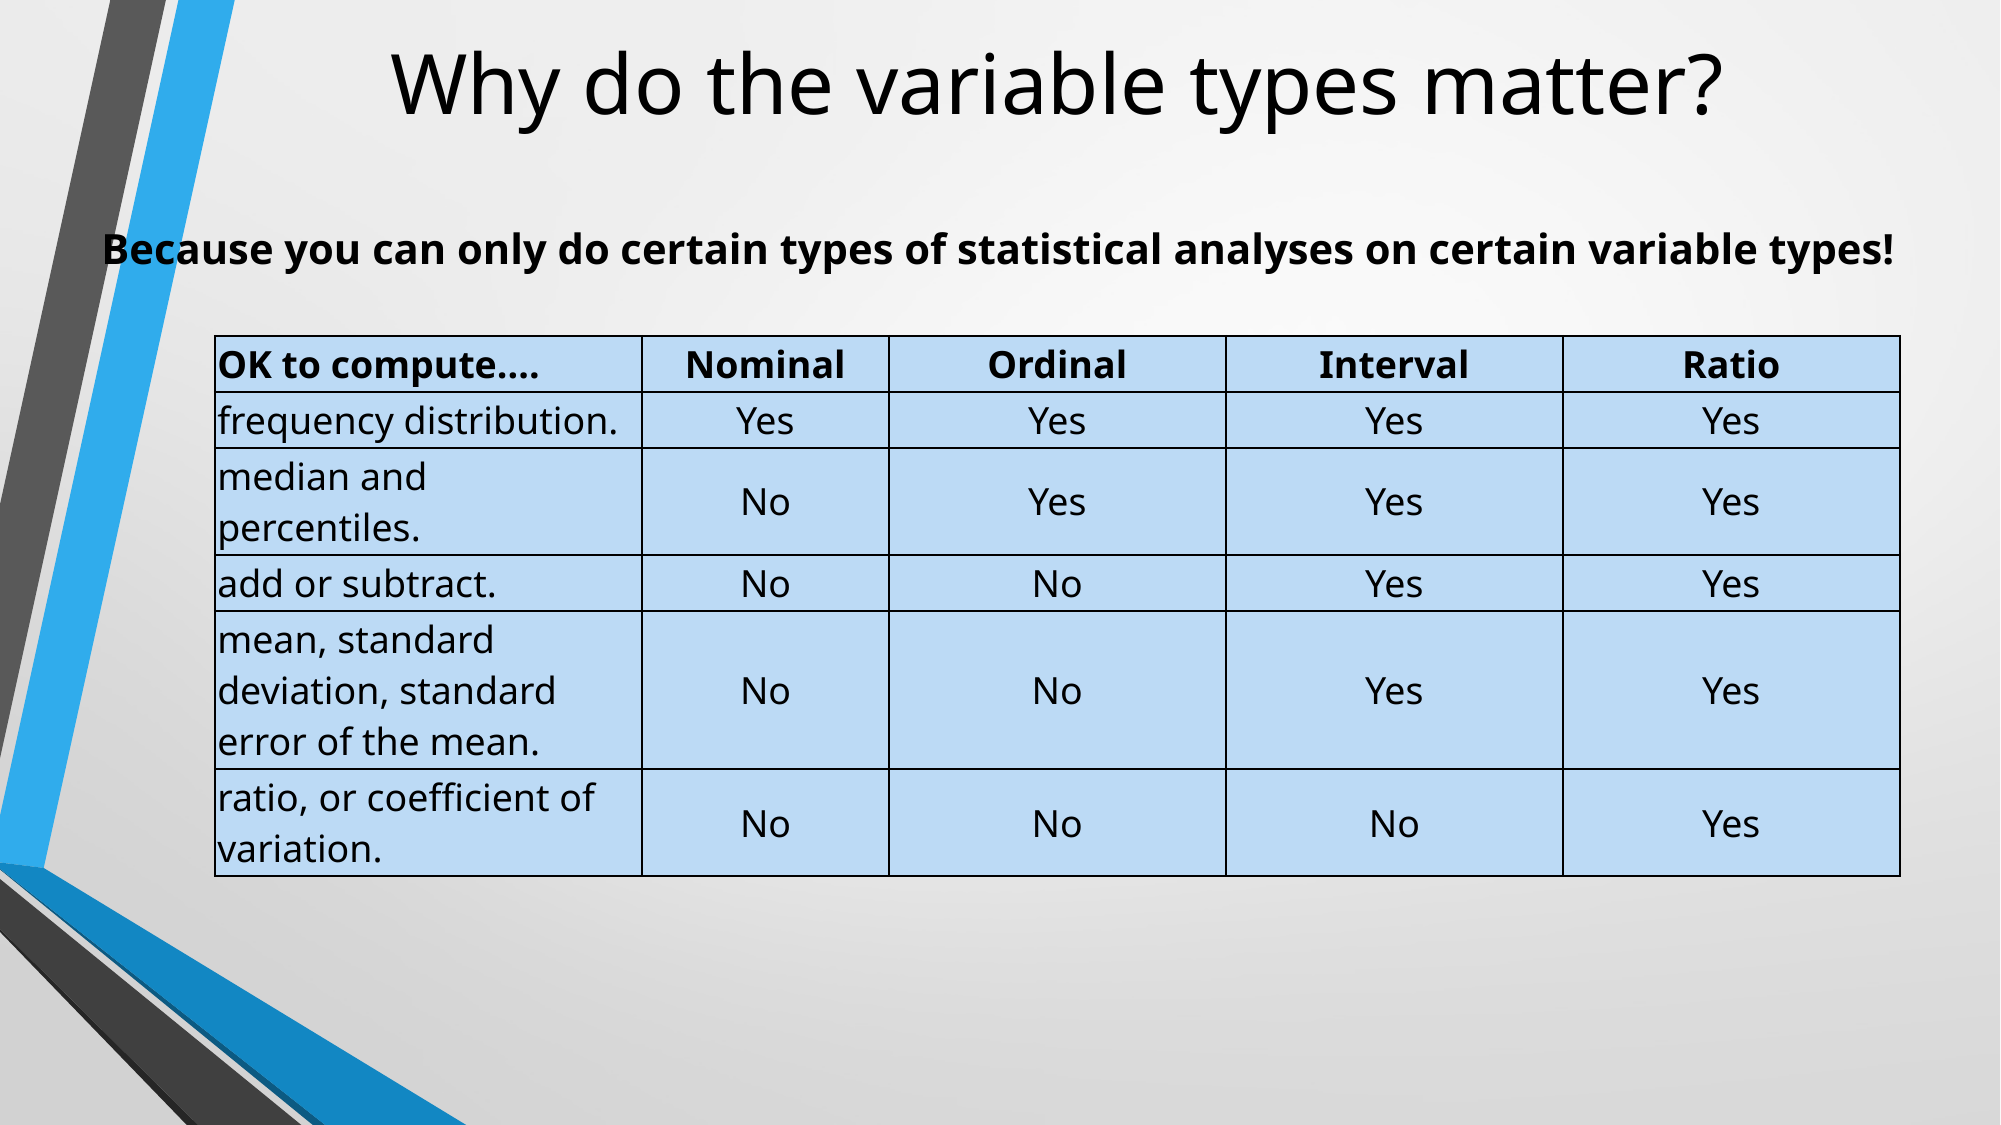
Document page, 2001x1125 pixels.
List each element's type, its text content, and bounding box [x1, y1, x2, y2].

table_cell Yes [1564, 393, 1899, 447]
table_header Ratio [1564, 337, 1899, 391]
table_cell No [643, 449, 888, 554]
table_cell add or subtract. [216, 556, 641, 610]
table_cell No [890, 770, 1225, 875]
table_cell Yes [890, 449, 1225, 554]
table_cell frequency distribution. [216, 393, 641, 447]
text_box Because you can only do certain types of statistical analyses on certain variable types! [86, 215, 1911, 281]
table_cell mean, standard deviation, standard error of the mean. [216, 612, 641, 768]
table_cell No [1227, 770, 1562, 875]
table_cell Yes [1227, 393, 1562, 447]
table_header Interval [1227, 337, 1562, 391]
table_cell No [890, 612, 1225, 768]
table_cell No [890, 556, 1225, 610]
table_cell Yes [1227, 612, 1562, 768]
table_header Ordinal [890, 337, 1225, 391]
table_cell Yes [1227, 449, 1562, 554]
table_cell Yes [890, 393, 1225, 447]
table_cell Yes [1564, 612, 1899, 768]
table_cell No [643, 556, 888, 610]
table_header OK to compute.... [216, 337, 641, 391]
table_cell Yes [1227, 556, 1562, 610]
table_cell Yes [643, 393, 888, 447]
title Why do the variable types matter? [214, 0, 1900, 163]
table_cell Yes [1564, 556, 1899, 610]
table_cell Yes [1564, 770, 1899, 875]
table_header Nominal [643, 337, 888, 391]
table_cell ratio, or coefficient of variation. [216, 770, 641, 875]
table_cell median and percentiles. [216, 449, 641, 554]
table_cell No [643, 770, 888, 875]
table_cell Yes [1564, 449, 1899, 554]
table_cell No [643, 612, 888, 768]
